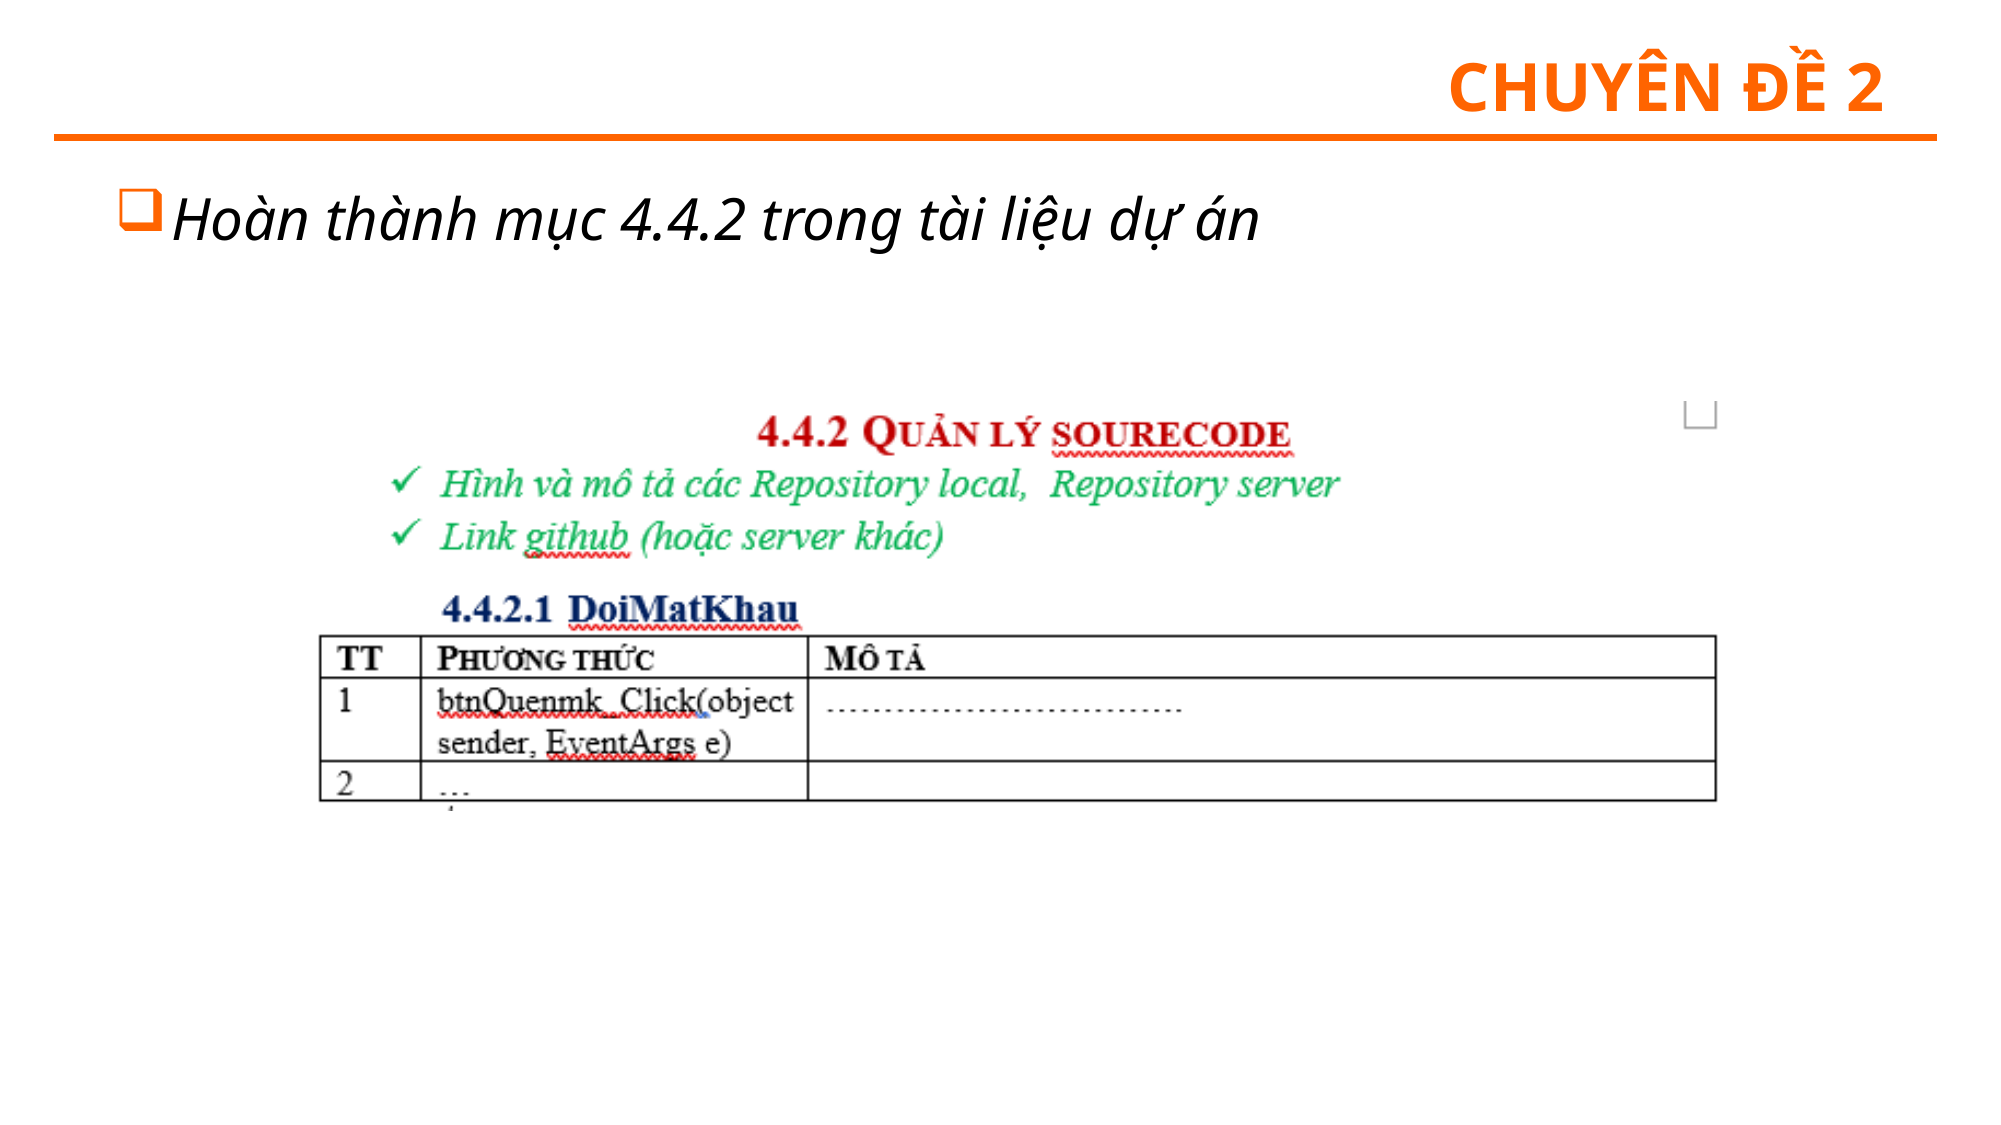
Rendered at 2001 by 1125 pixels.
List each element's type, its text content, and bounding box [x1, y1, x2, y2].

title Chuyên đề 2 [366, 45, 1900, 125]
list Hoàn thành mục 4.4.2 trong tài liệu dự án [99, 174, 1900, 1038]
picture [276, 401, 1724, 811]
